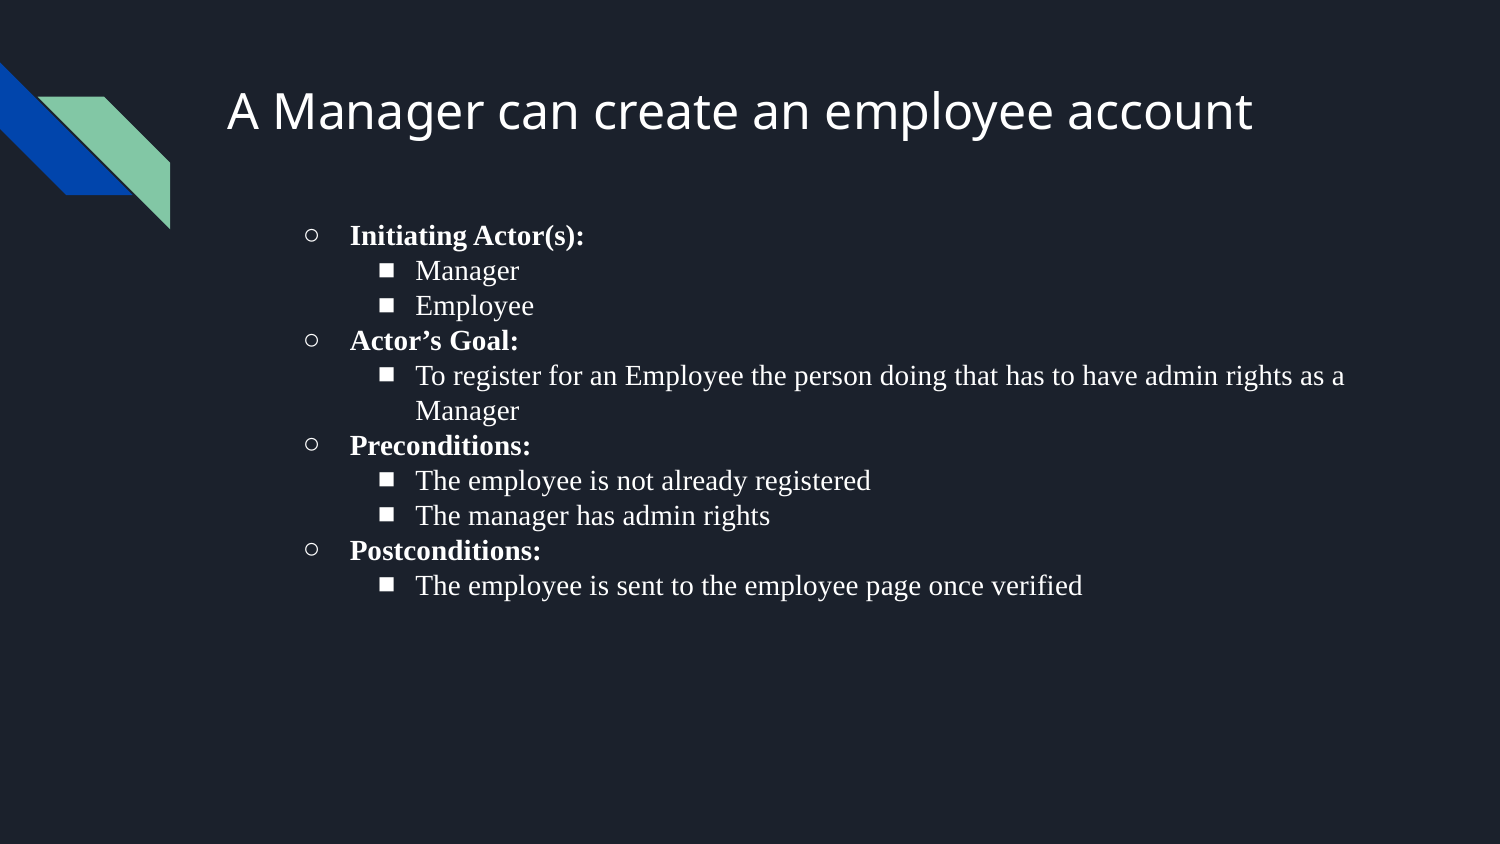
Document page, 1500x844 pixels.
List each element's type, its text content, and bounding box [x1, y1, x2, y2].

list Initiating Actor(s): Manager Employee Actor’s Goal: To register for an Employee the person doing that has to have admin rights as a Manager Preconditions: The employee is not already registered The manager has admin rights Postconditions: The employee is sent to the employee page once verified [212, 175, 1368, 762]
title A Manager can create an employee account [212, 64, 1368, 175]
